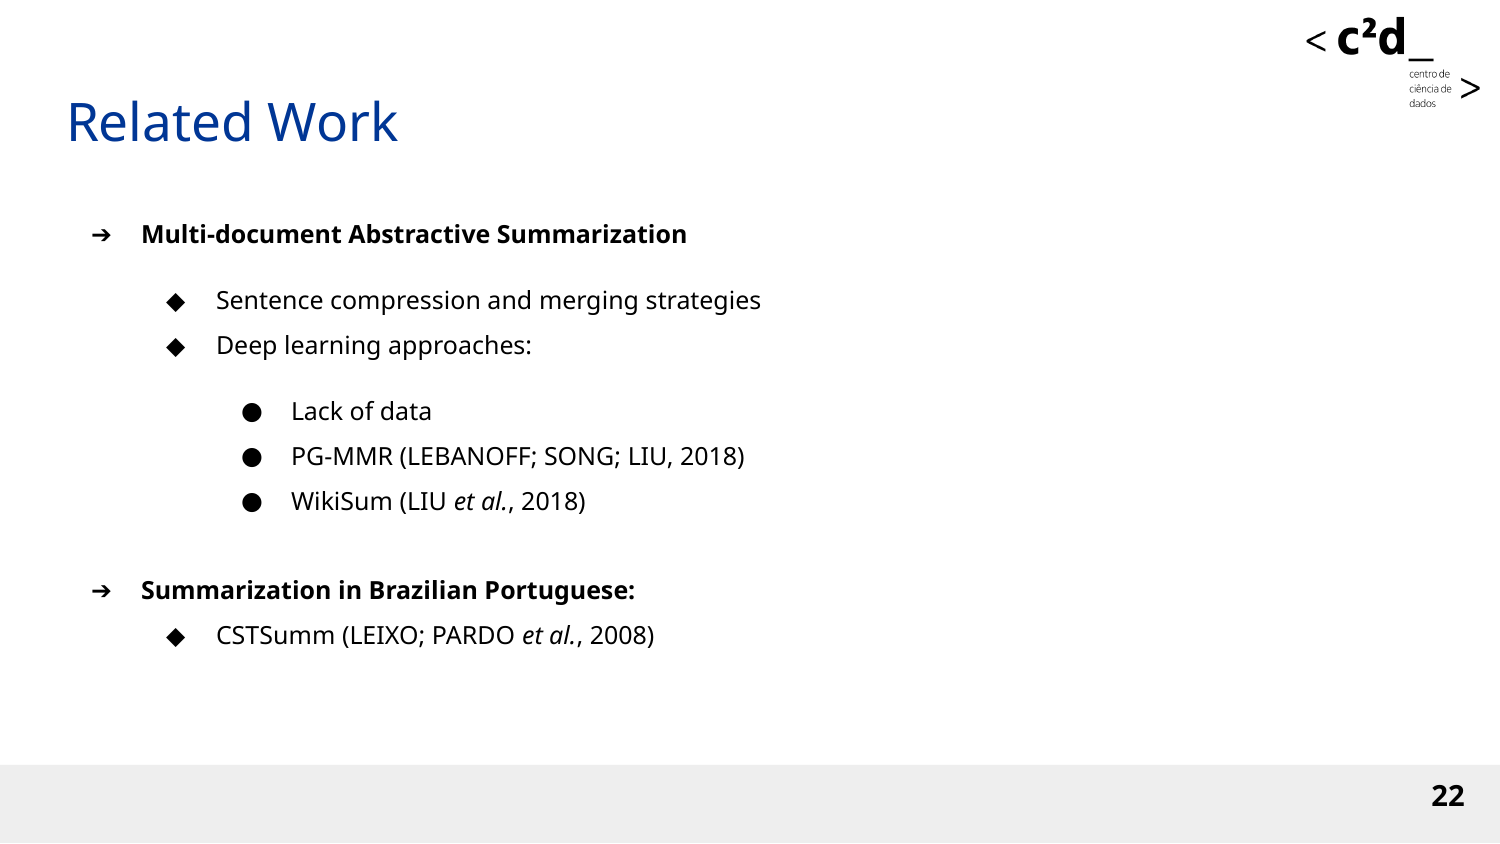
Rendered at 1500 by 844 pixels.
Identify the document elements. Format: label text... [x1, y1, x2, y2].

title Related Work [51, 72, 1449, 167]
slide_number ‹#› [1389, 764, 1480, 830]
list Multi-document Abstractive Summarization Sentence compression and merging strategies Deep learning approaches: Lack of data PG-MMR (LEBANOFF; SONG; LIU, 2018) WikiSum (LIU et al., 2018) Summarization in Brazilian Portuguese: CSTSumm (LEIXO; PARDO et al., 2008) [51, 189, 1449, 750]
picture [1302, 14, 1480, 109]
